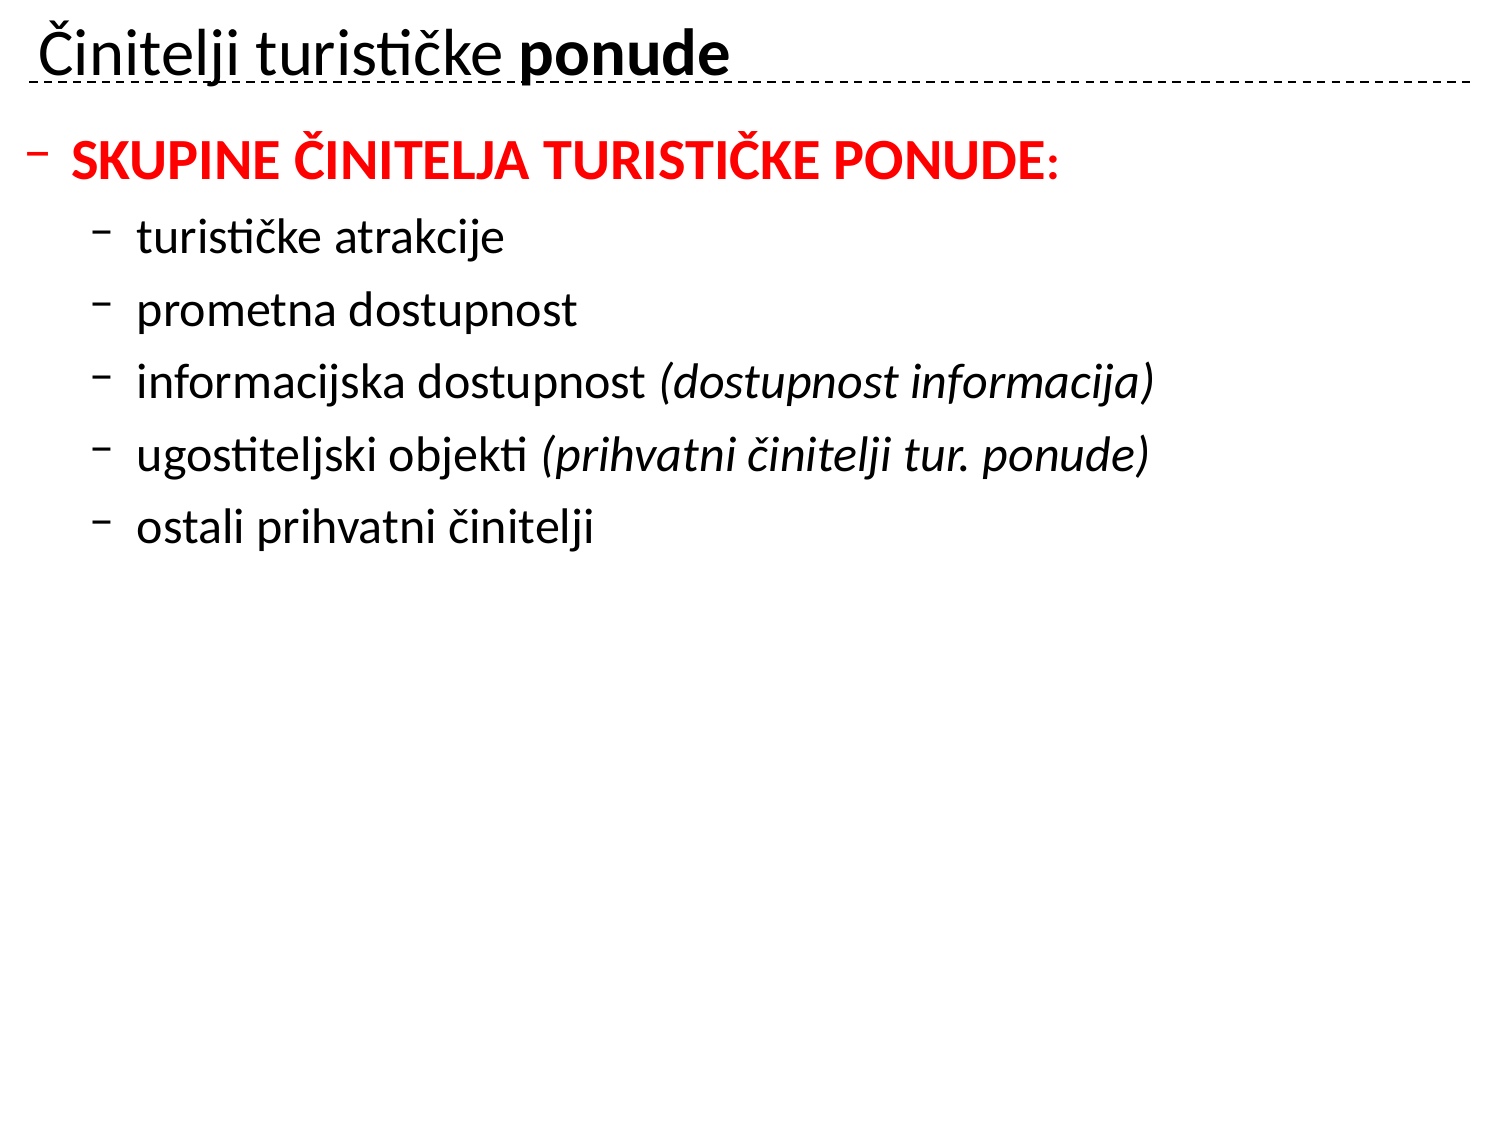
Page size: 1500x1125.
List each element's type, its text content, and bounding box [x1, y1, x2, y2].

list SKUPINE ČINITELJA TURISTIČKE PONUDE: turističke atrakcije prometna dostupnost informacijska dostupnost (dostupnost informacija) ugostiteljski objekti (prihvatni činitelji tur. ponude) ostali prihvatni činitelji [0, 113, 1500, 1125]
title Činitelji turističke ponude [23, 0, 1477, 102]
